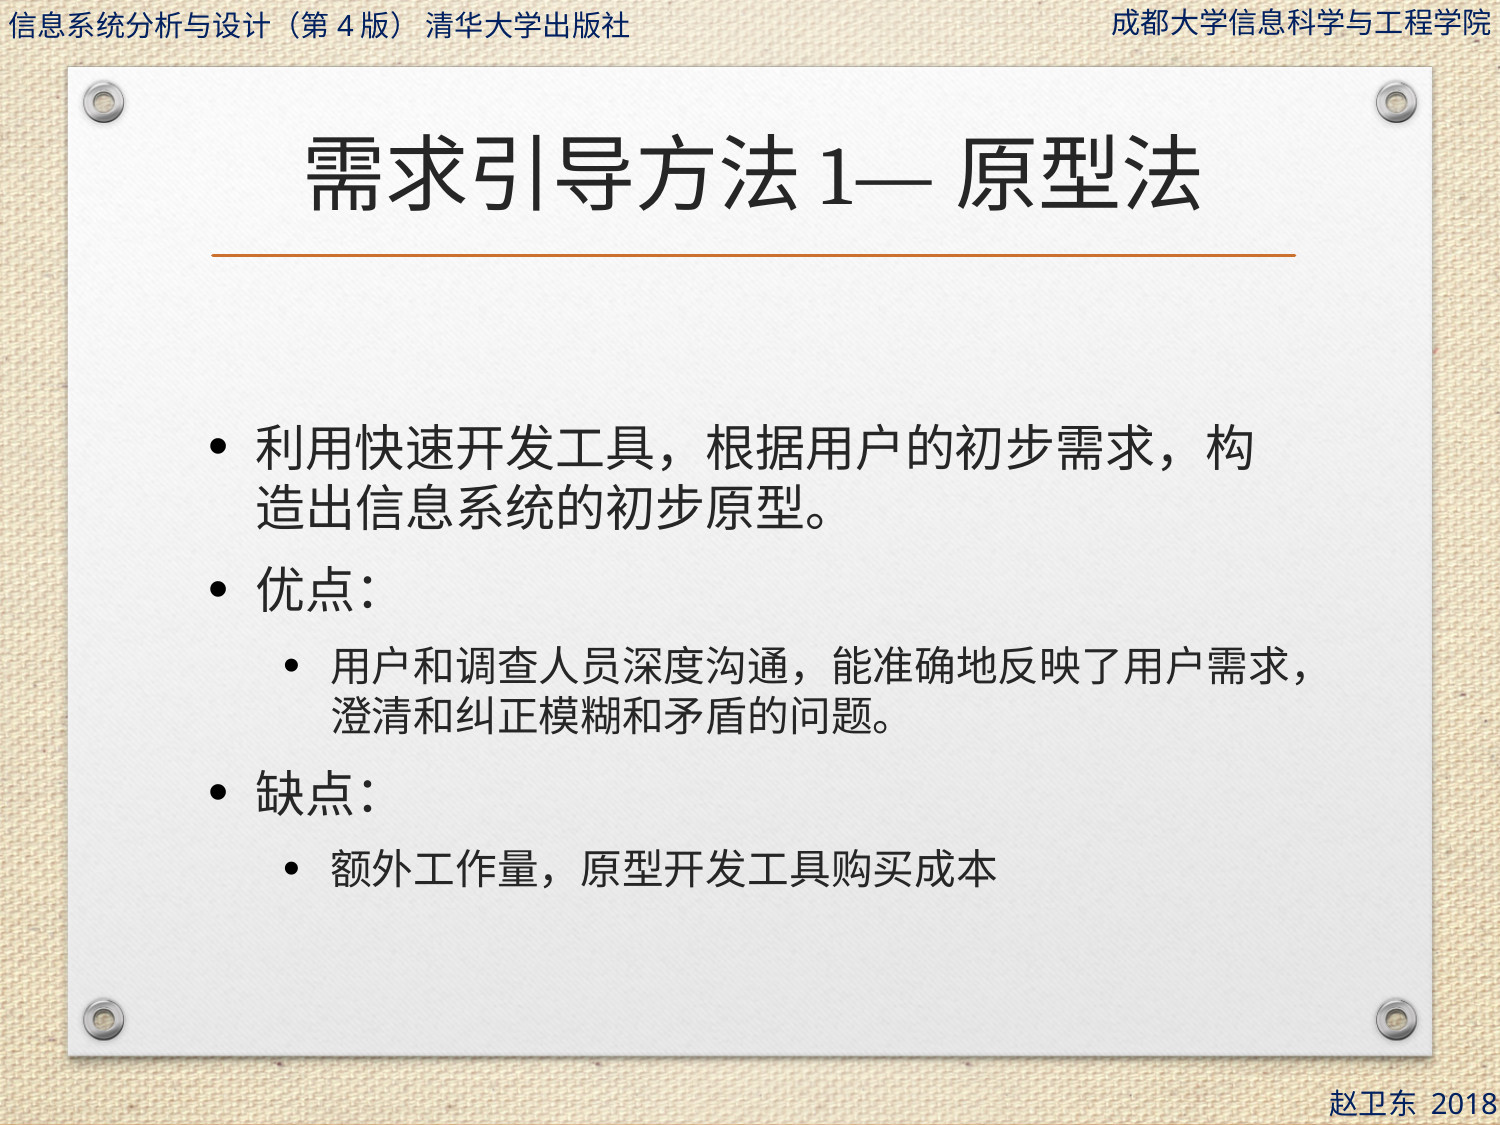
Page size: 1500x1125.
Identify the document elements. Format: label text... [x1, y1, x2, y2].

picture [0, 0, 1500, 1125]
title 需求引导方法1—原型法 [196, 107, 1312, 237]
list 利用快速开发工具，根据用户的初步需求，构造出信息系统的初步原型。 优点： 用户和调查人员深度沟通，能准确地反映了用户需求，澄清和纠正模糊和矛盾的问题。 缺点： 额外工作量，原型开发工具购买成本 [193, 408, 1309, 974]
